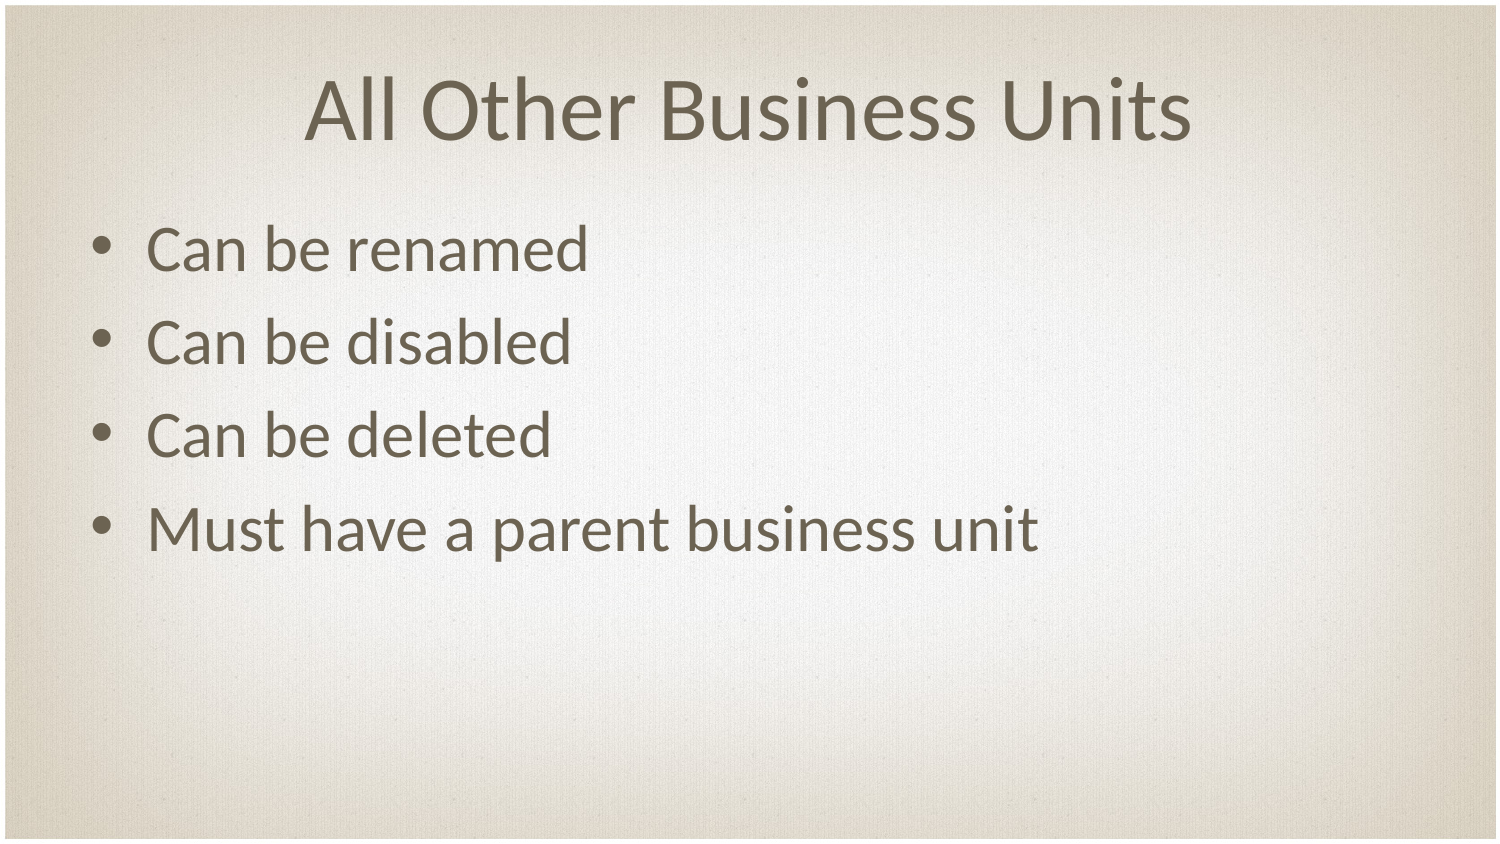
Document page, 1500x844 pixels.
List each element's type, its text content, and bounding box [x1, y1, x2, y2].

list Can be renamed Can be disabled Can be deleted Must have a parent business unit [75, 196, 1425, 754]
title All Other Business Units [75, 33, 1425, 175]
picture [0, 0, 1500, 844]
